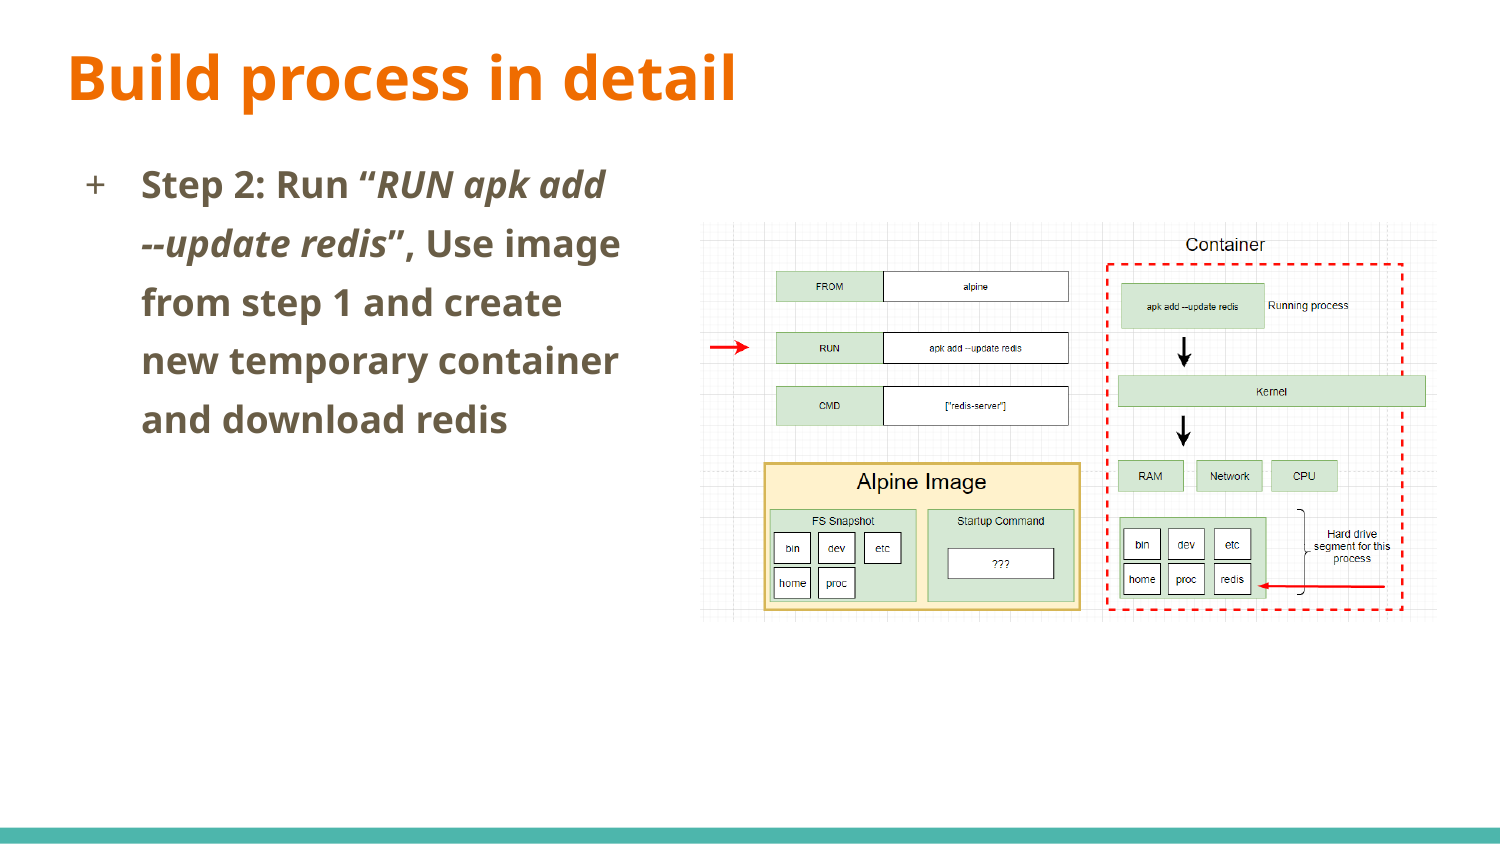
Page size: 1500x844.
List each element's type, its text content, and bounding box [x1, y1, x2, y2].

title Build process in detail [51, 20, 1449, 137]
list Step 2: Run “RUN apk add --update redis”, Use image from step 1 and create new temporary container and download redis [51, 136, 645, 750]
picture [700, 222, 1437, 622]
